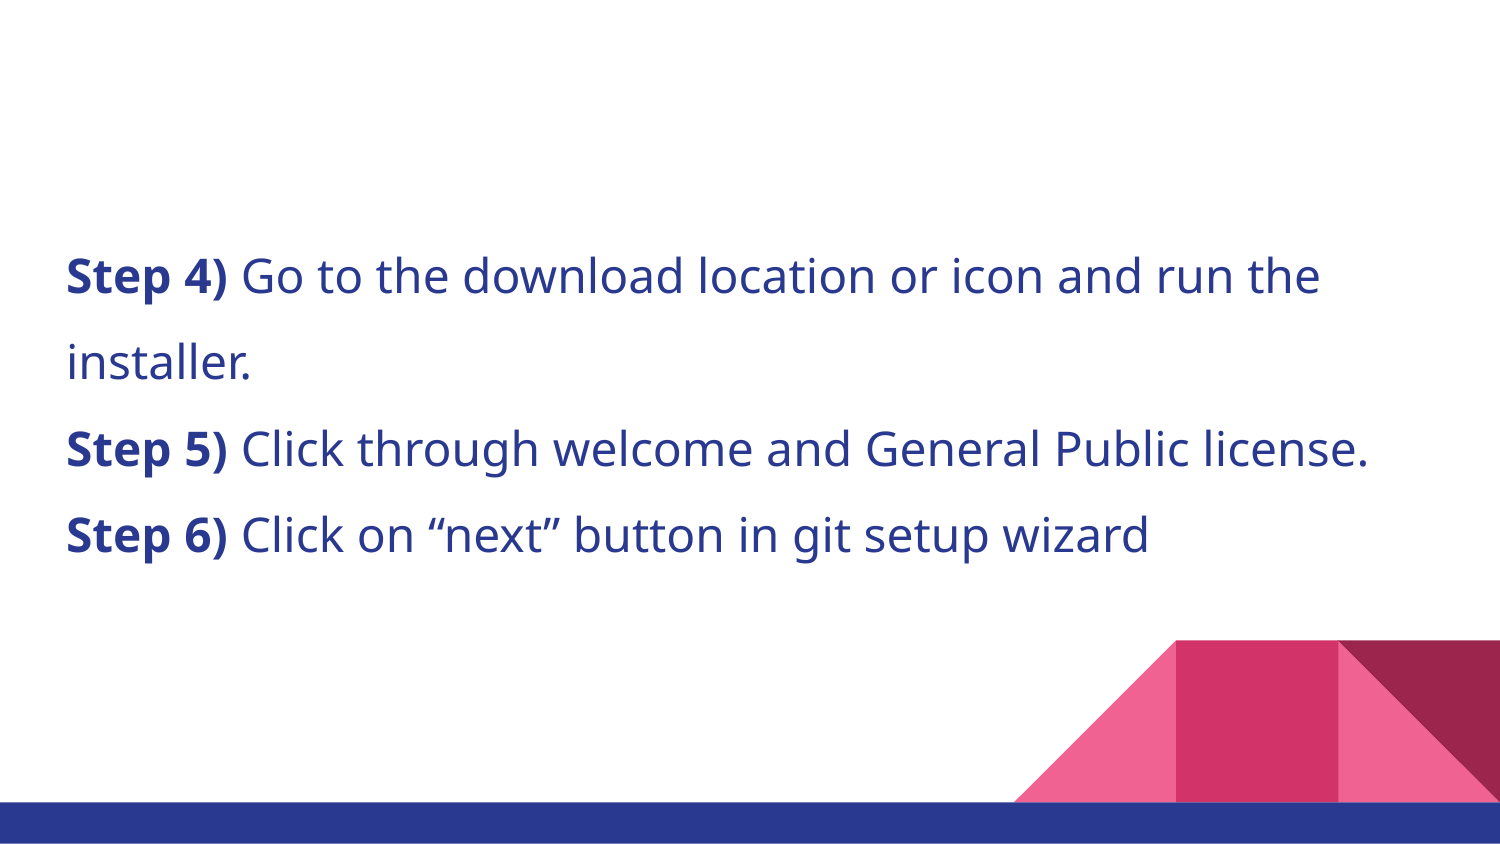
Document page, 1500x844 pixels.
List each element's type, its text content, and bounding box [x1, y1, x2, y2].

list Step 4) Go to the download location or icon and run the installer. Step 5) Click through welcome and General Public license. Step 6) Click on “next” button in git setup wizard [51, 201, 1449, 750]
